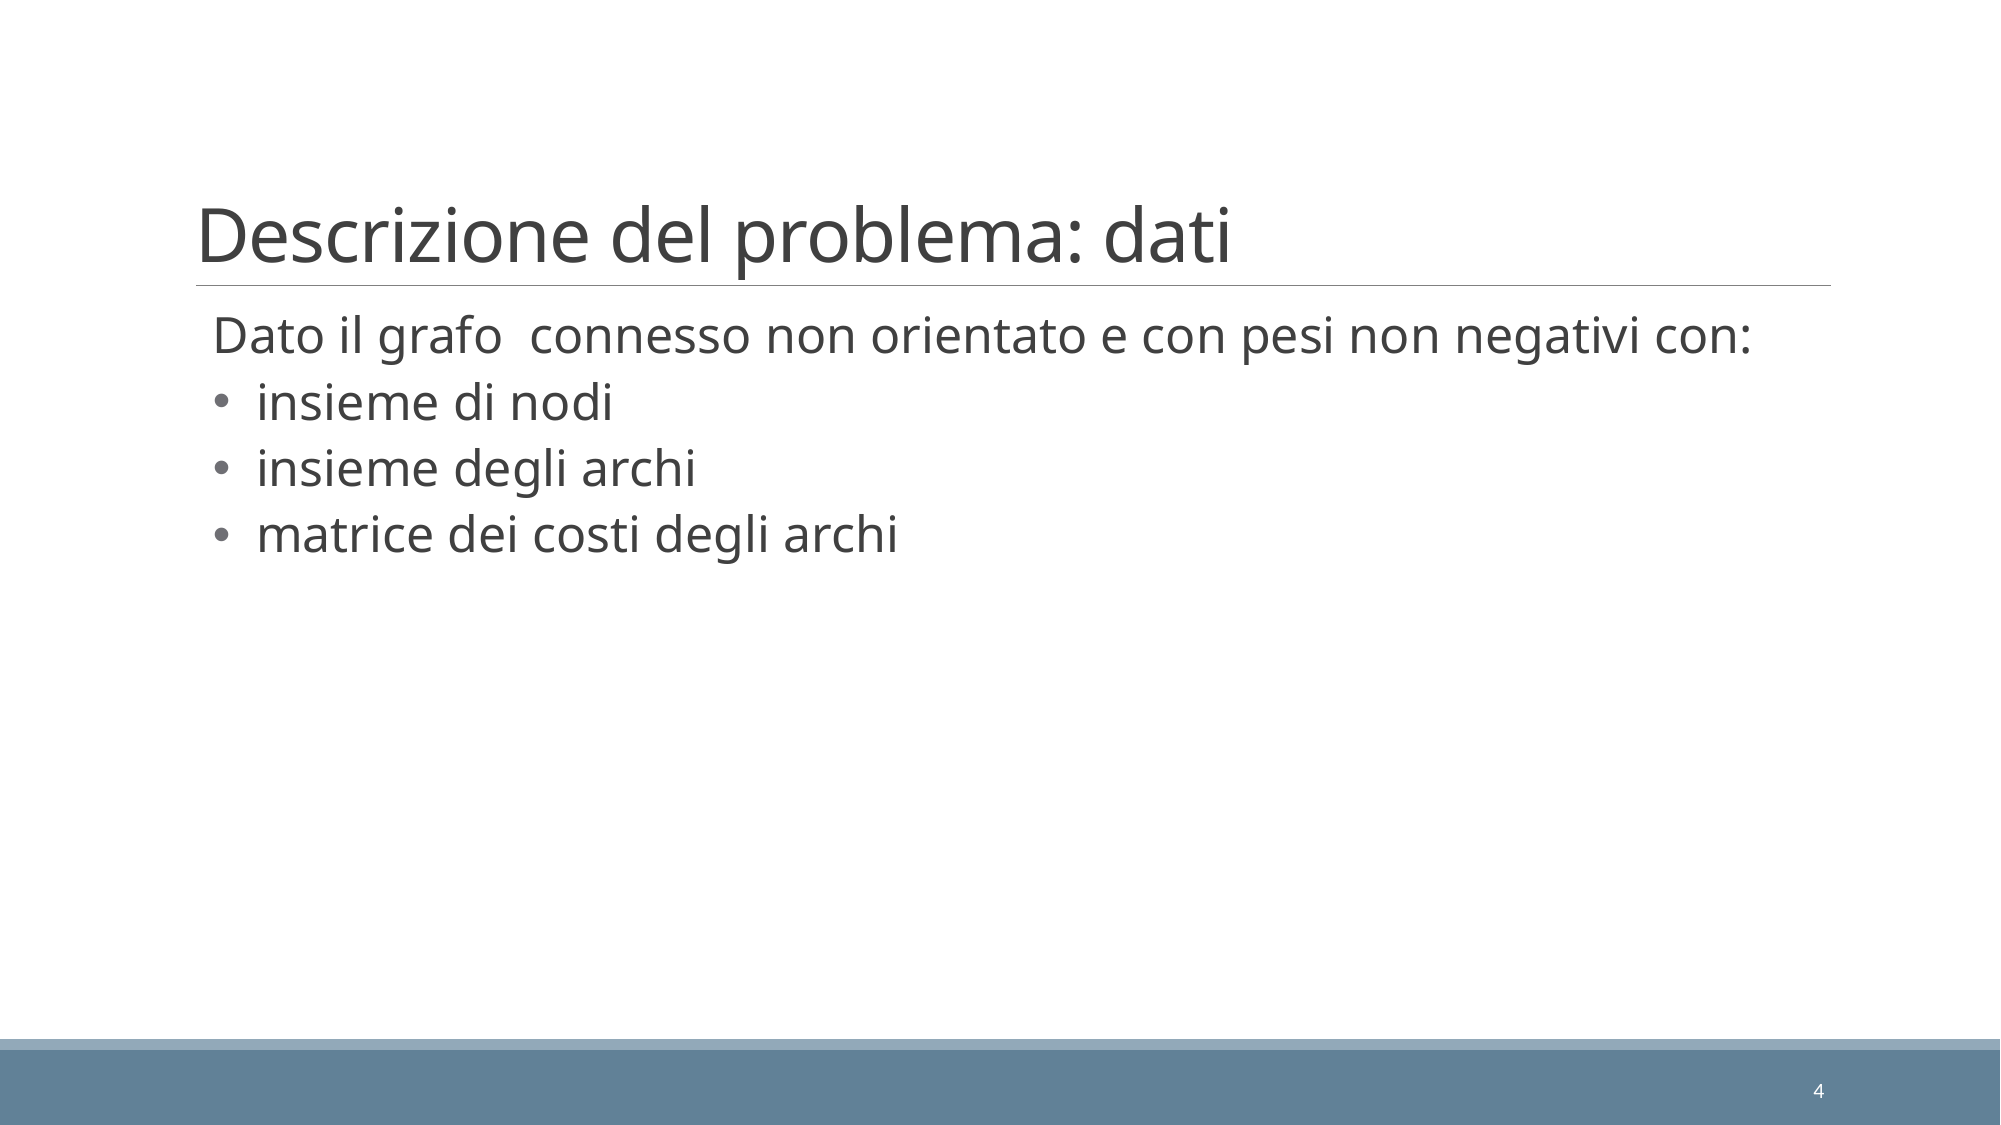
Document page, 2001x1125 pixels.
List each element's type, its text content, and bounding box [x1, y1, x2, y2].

title Descrizione del problema: dati [180, 47, 1830, 285]
slide_number 4 [1624, 1059, 1840, 1120]
